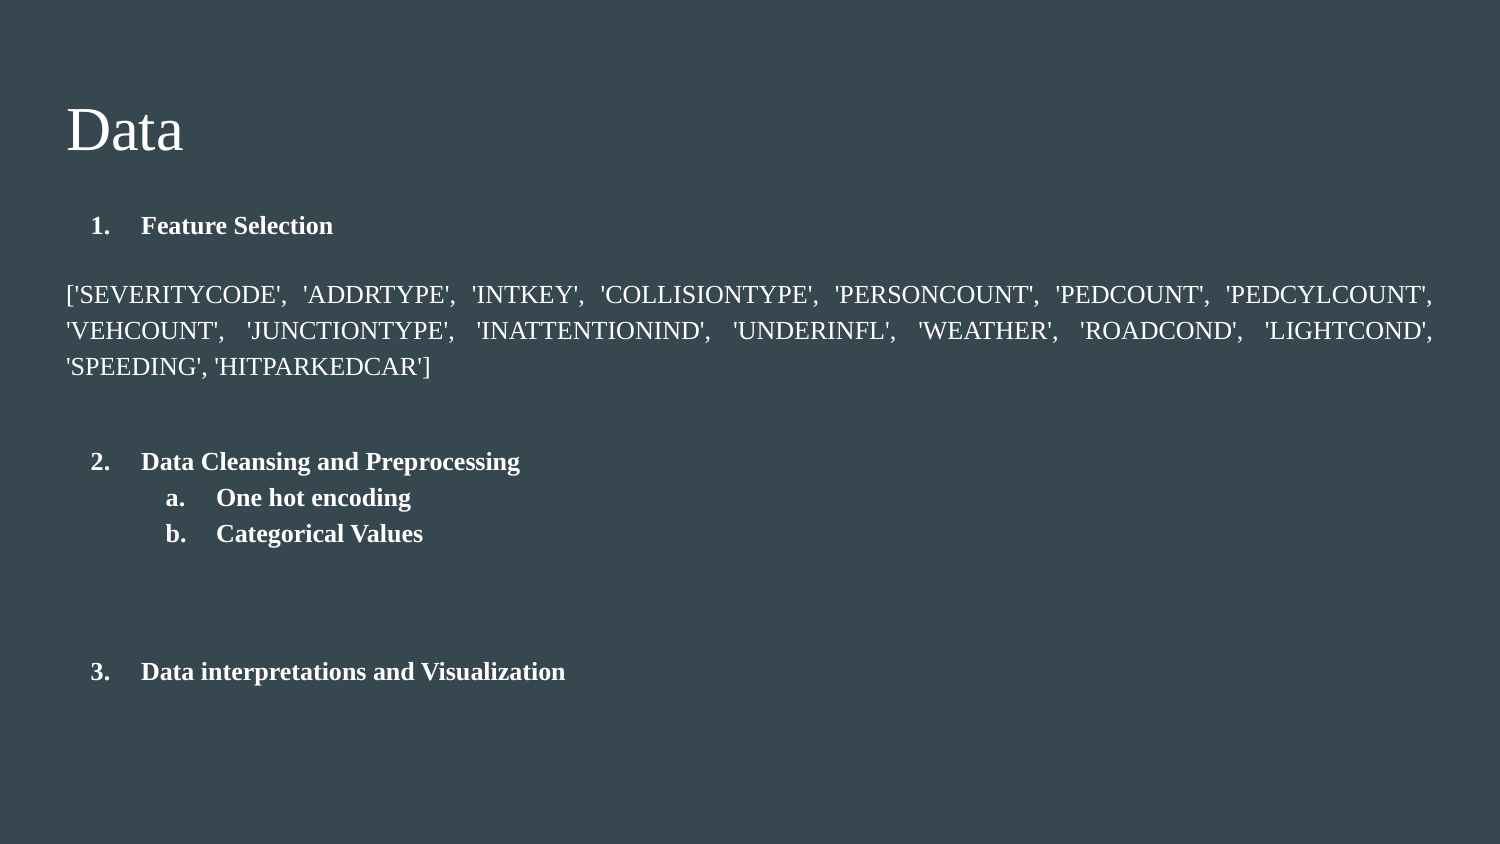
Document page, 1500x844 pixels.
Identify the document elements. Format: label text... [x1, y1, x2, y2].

list Feature Selection ['SEVERITYCODE', 'ADDRTYPE', 'INTKEY', 'COLLISIONTYPE', 'PERSONCOUNT', 'PEDCOUNT', 'PEDCYLCOUNT', 'VEHCOUNT', 'JUNCTIONTYPE', 'INATTENTIONIND', 'UNDERINFL', 'WEATHER', 'ROADCOND', 'LIGHTCOND', 'SPEEDING', 'HITPARKEDCAR'] Data Cleansing and Preprocessing One hot encoding Categorical Values Data interpretations and Visualization [51, 189, 1449, 750]
title Data [51, 72, 1449, 167]
